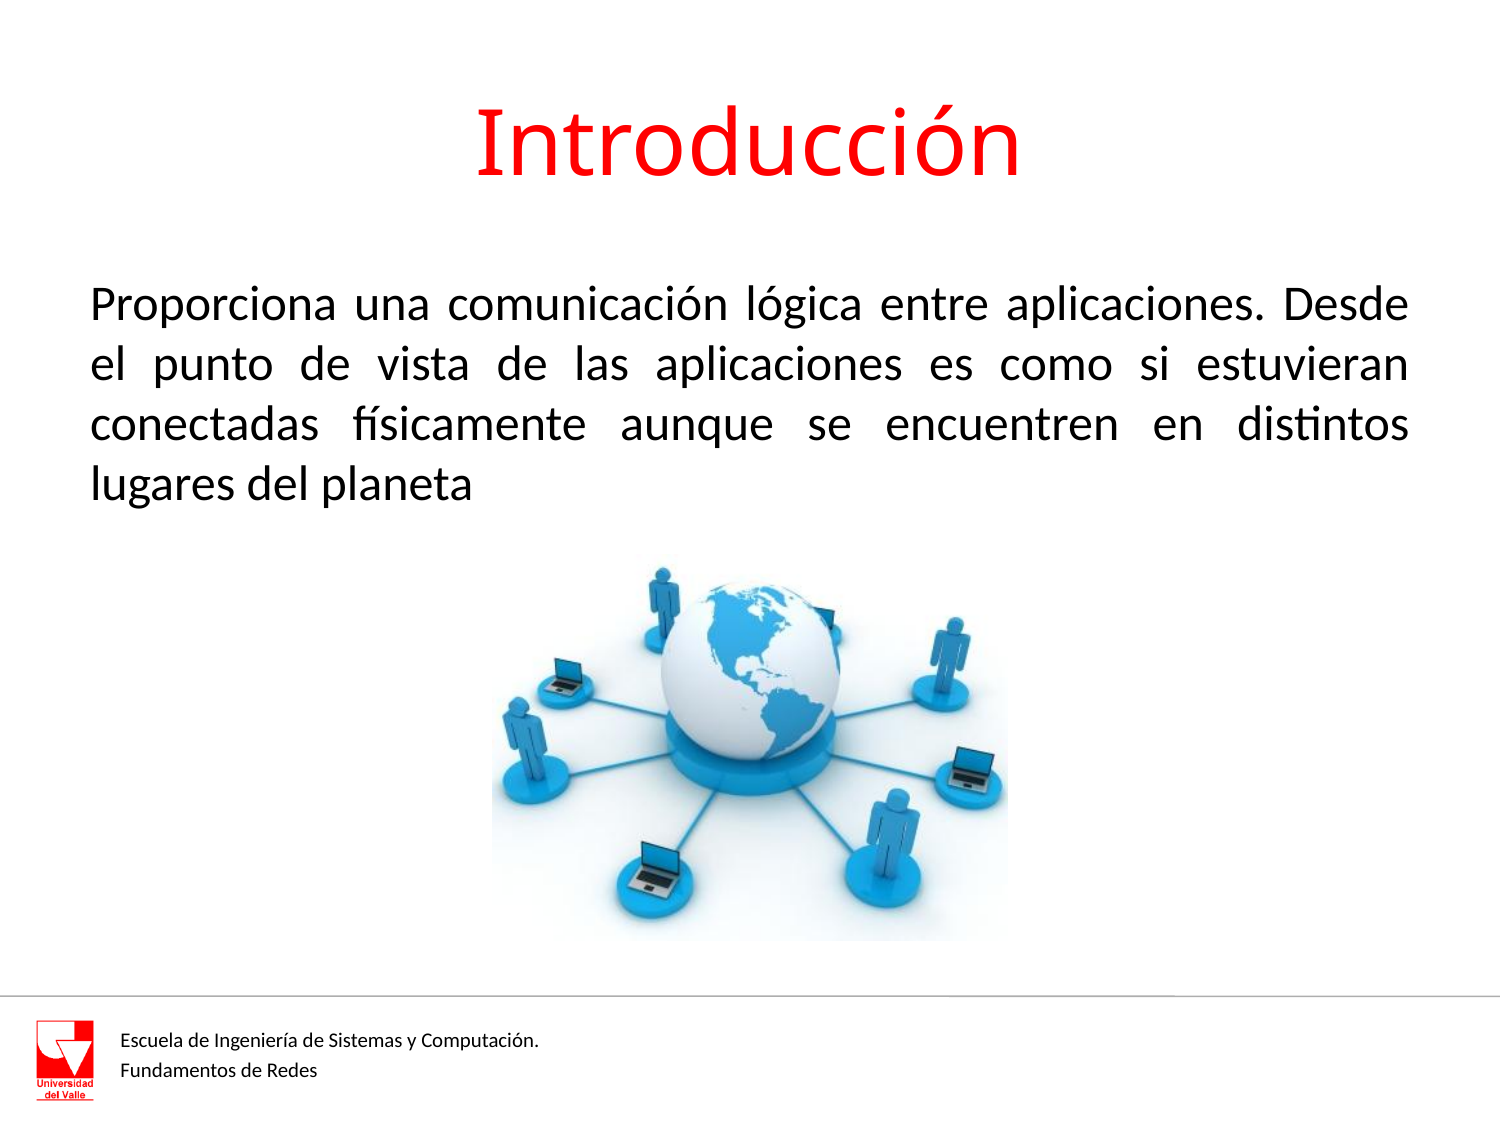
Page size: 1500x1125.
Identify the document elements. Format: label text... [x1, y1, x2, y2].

picture [35, 1019, 94, 1101]
picture [492, 554, 1008, 941]
title Introducción [75, 45, 1425, 233]
list Proporciona una comunicación lógica entre aplicaciones. Desde el punto de vista de las aplicaciones es como si estuvieran conectadas físicamente aunque se encuentren en distintos lugares del planeta [75, 262, 1425, 994]
